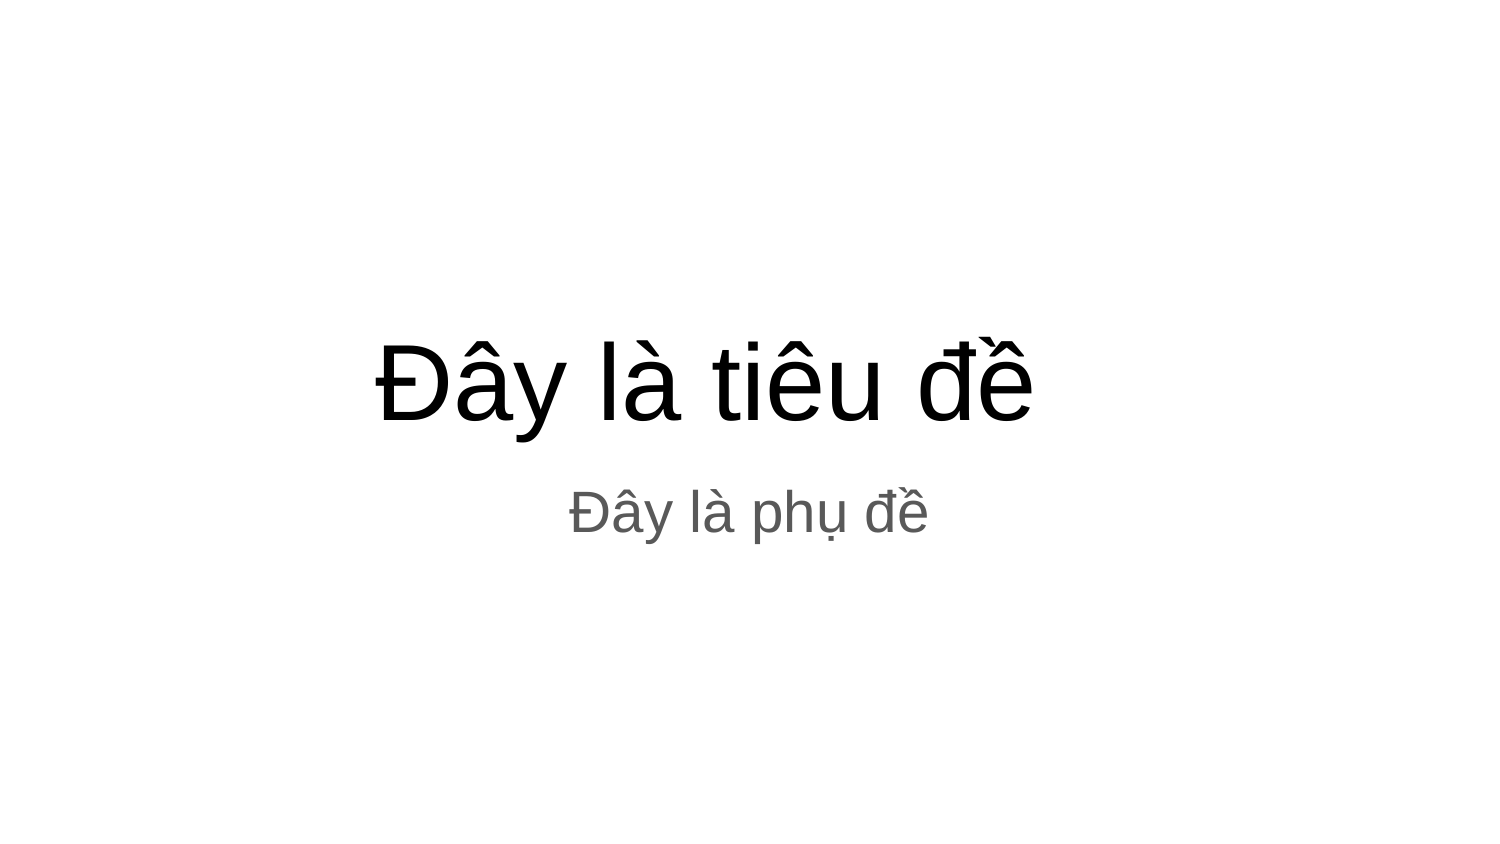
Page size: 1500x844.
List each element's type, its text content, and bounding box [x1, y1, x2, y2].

title Đây là tiêu đề [51, 122, 1449, 459]
subtitle Đây là phụ đề [51, 464, 1449, 595]
